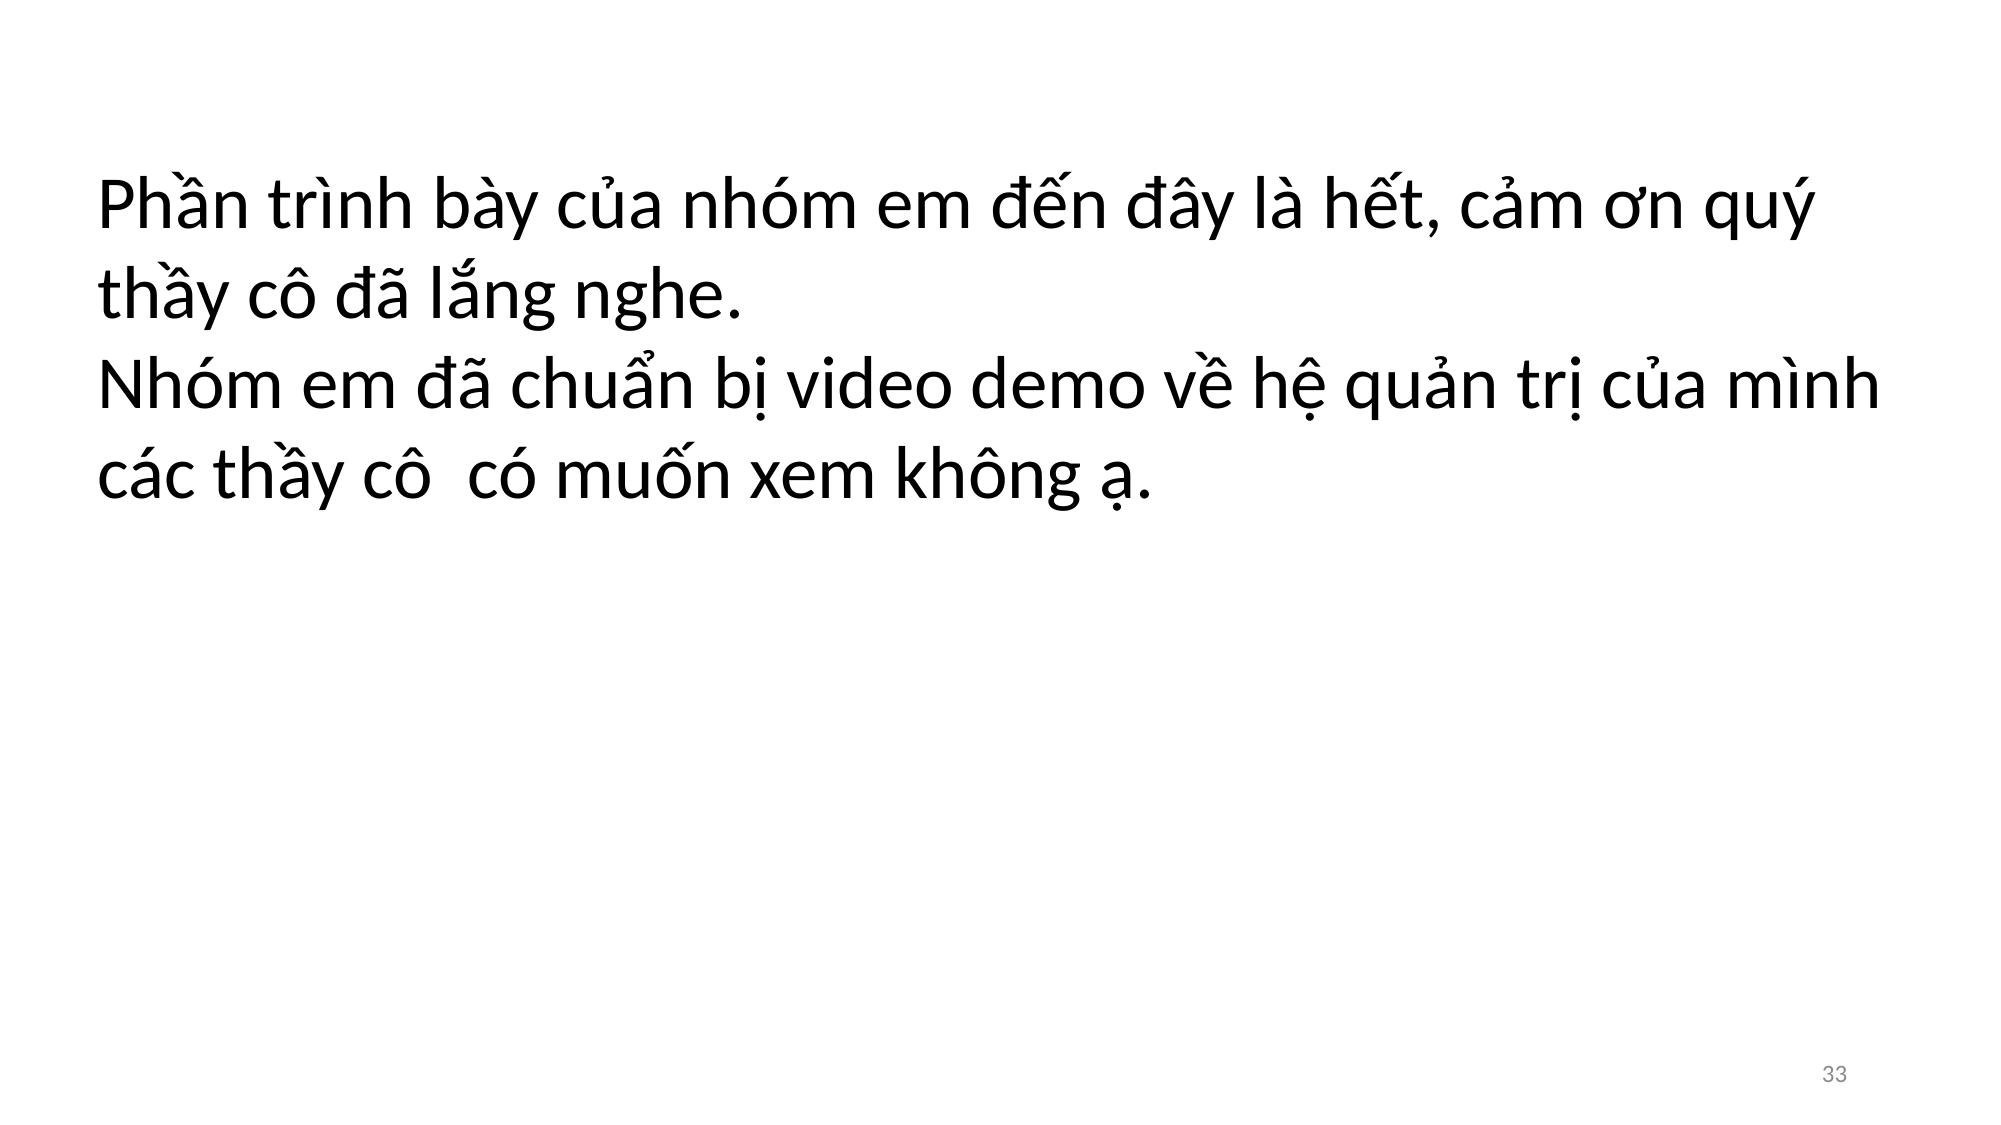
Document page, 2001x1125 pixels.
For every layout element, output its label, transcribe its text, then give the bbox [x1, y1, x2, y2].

slide_number 33 [1412, 1042, 1863, 1103]
text_box Phần trình bày của nhóm em đến đây là hết, cảm ơn quý thầy cô đã lắng nghe. Nhóm em đã chuẩn bị video demo về hệ quản trị của mình các thầy cô có muốn xem không ạ. [82, 146, 1948, 521]
